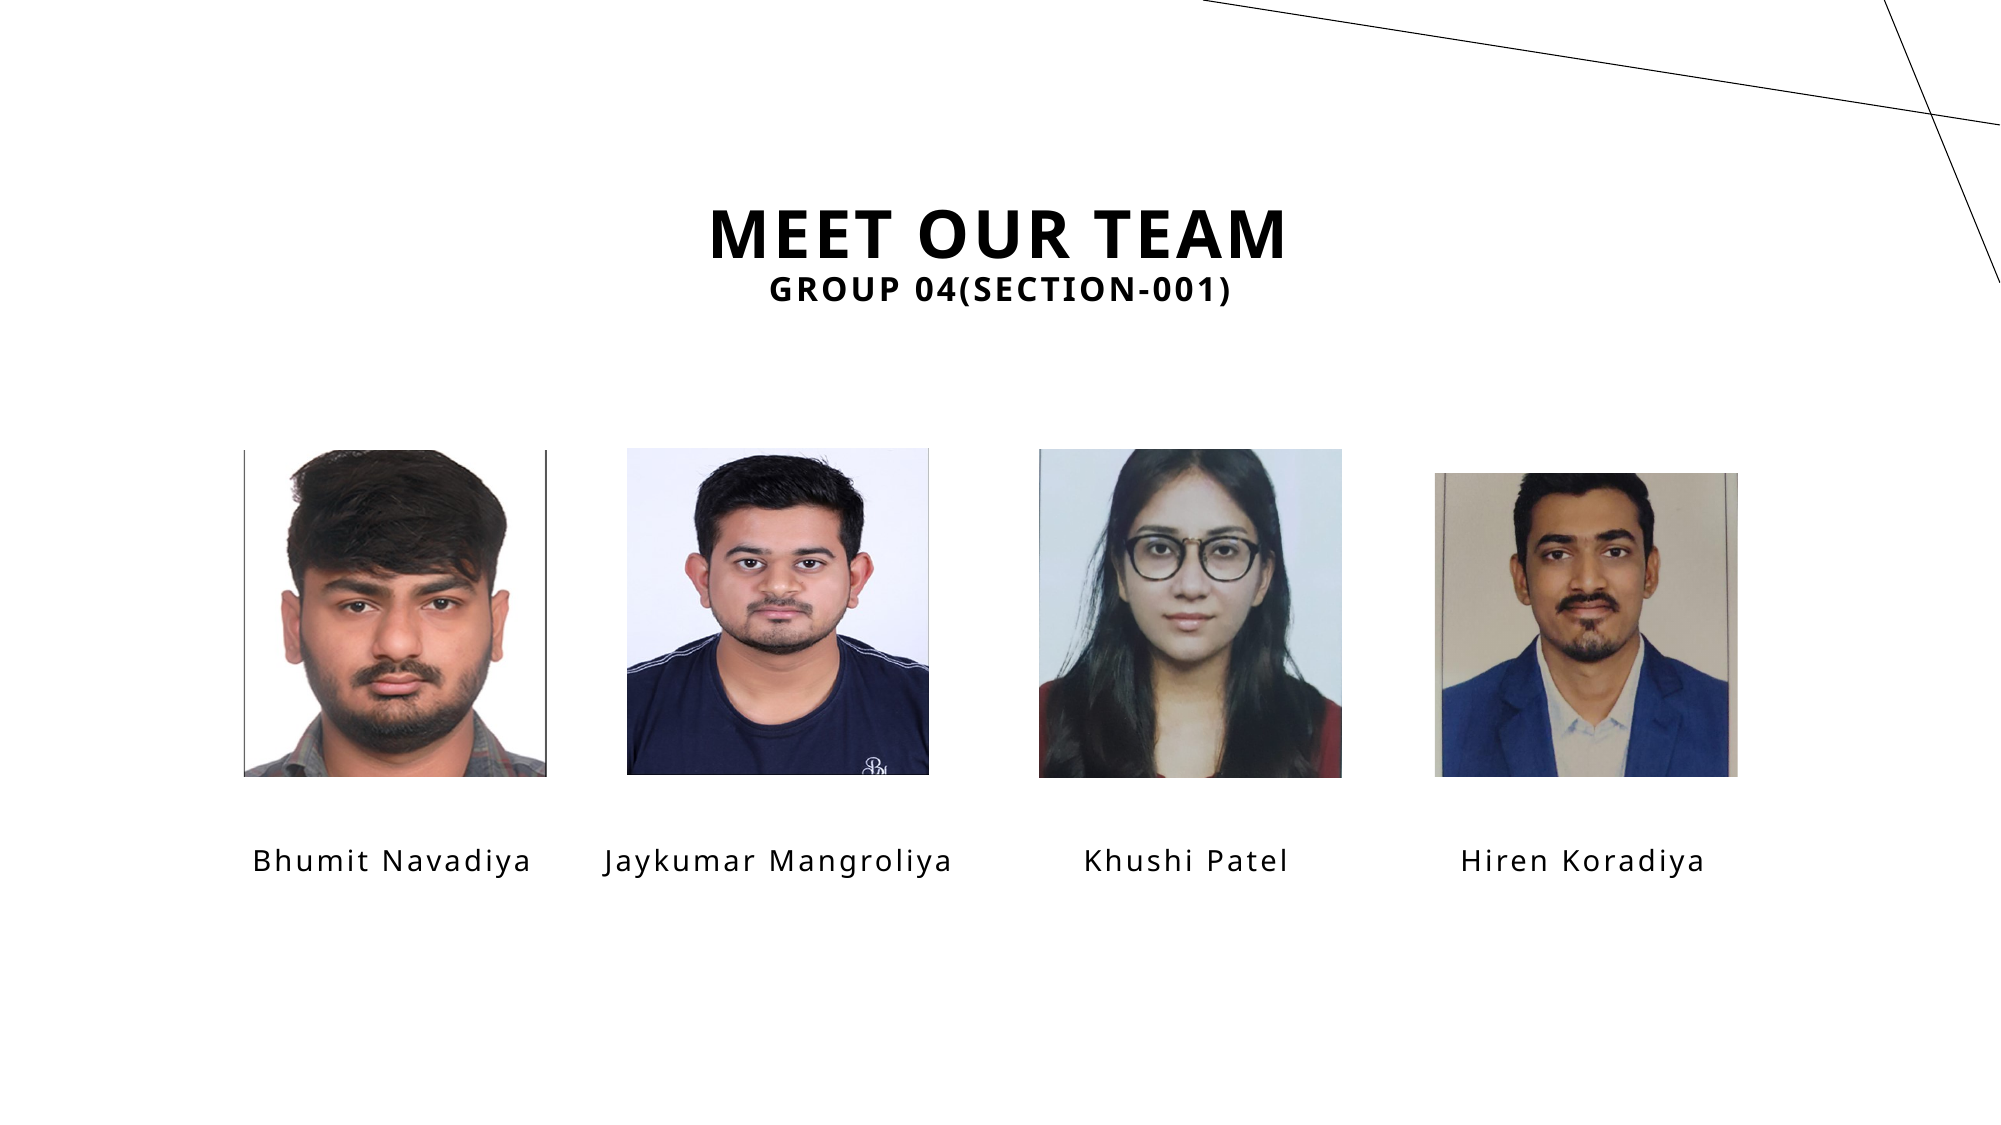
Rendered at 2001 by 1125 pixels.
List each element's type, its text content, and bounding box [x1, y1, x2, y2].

picture [1434, 473, 1738, 777]
title MEET OUR TEAM Group 04(section-001) [309, 146, 1691, 364]
picture [1039, 449, 1342, 778]
list Jaykumar Mangroliya [587, 834, 970, 891]
picture [243, 449, 547, 777]
picture [627, 448, 929, 775]
list Khushi Patel [995, 834, 1376, 891]
list Bhumit Navadiya [201, 834, 582, 891]
list Hiren Koradiya [1392, 834, 1773, 891]
